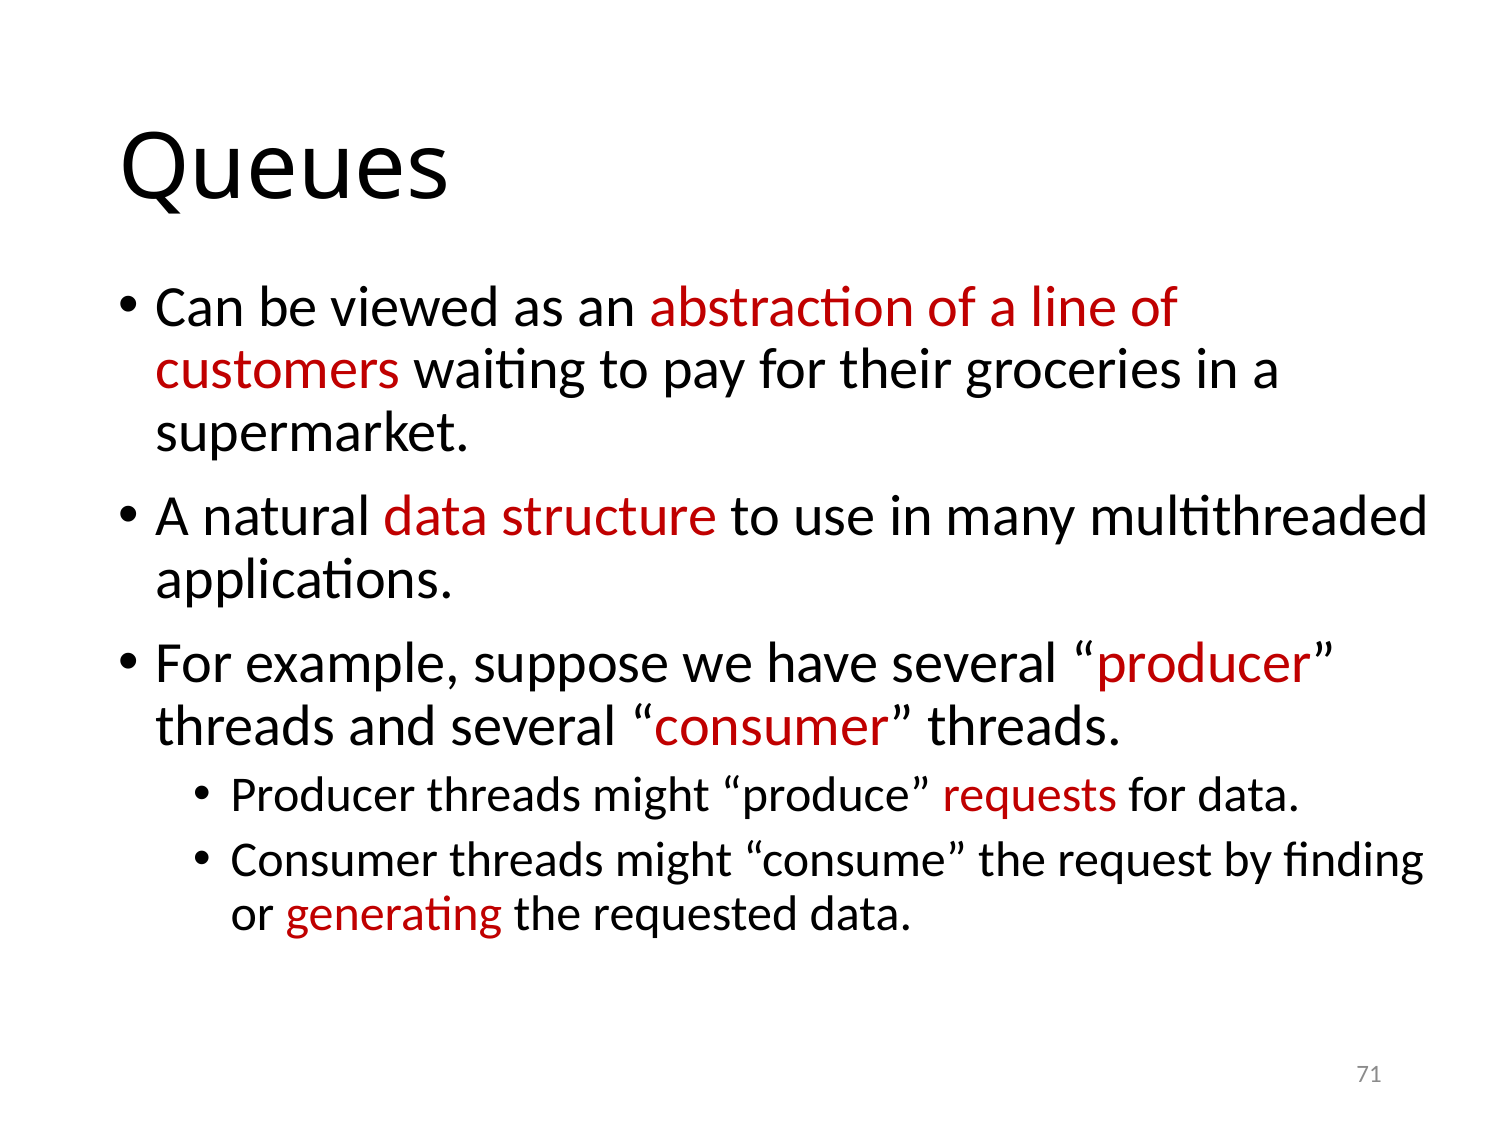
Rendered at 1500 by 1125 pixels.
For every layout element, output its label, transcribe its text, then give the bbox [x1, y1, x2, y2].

title Queues [103, 59, 1397, 268]
list Can be viewed as an abstraction of a line of customers waiting to pay for their groceries in a supermarket. A natural data structure to use in many multithreaded applications. For example, suppose we have several “producer” threads and several “consumer” threads. Producer threads might “produce” requests for data. Consumer threads might “consume” the request by finding or generating the requested data. [103, 268, 1451, 982]
slide_number 71 [1059, 1042, 1397, 1103]
